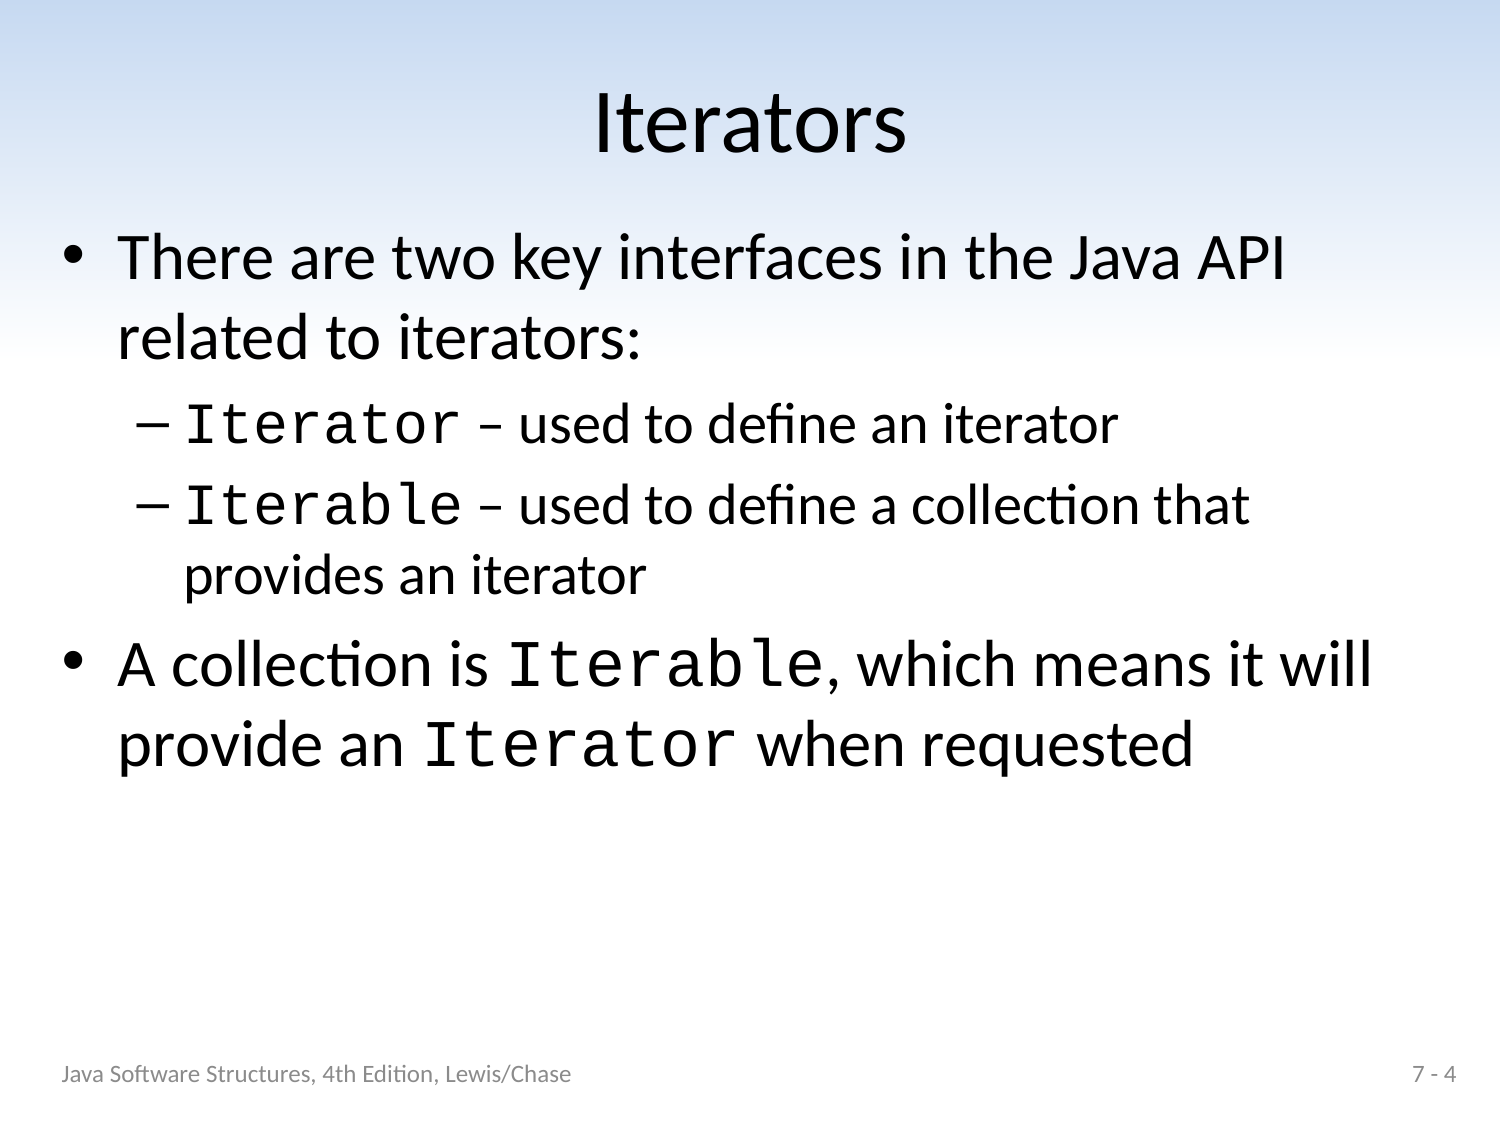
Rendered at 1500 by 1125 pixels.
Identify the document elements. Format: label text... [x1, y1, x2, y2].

slide_number 7 - 4 [1122, 1042, 1472, 1103]
footer Java Software Structures, 4th Edition, Lewis/Chase [46, 1042, 1122, 1103]
title Iterators [28, 45, 1473, 186]
list There are two key interfaces in the Java API related to iterators: Iterator – used to define an iterator Iterable – used to define a collection that provides an iterator A collection is Iterable, which means it will provide an Iterator when requested [46, 205, 1473, 1043]
